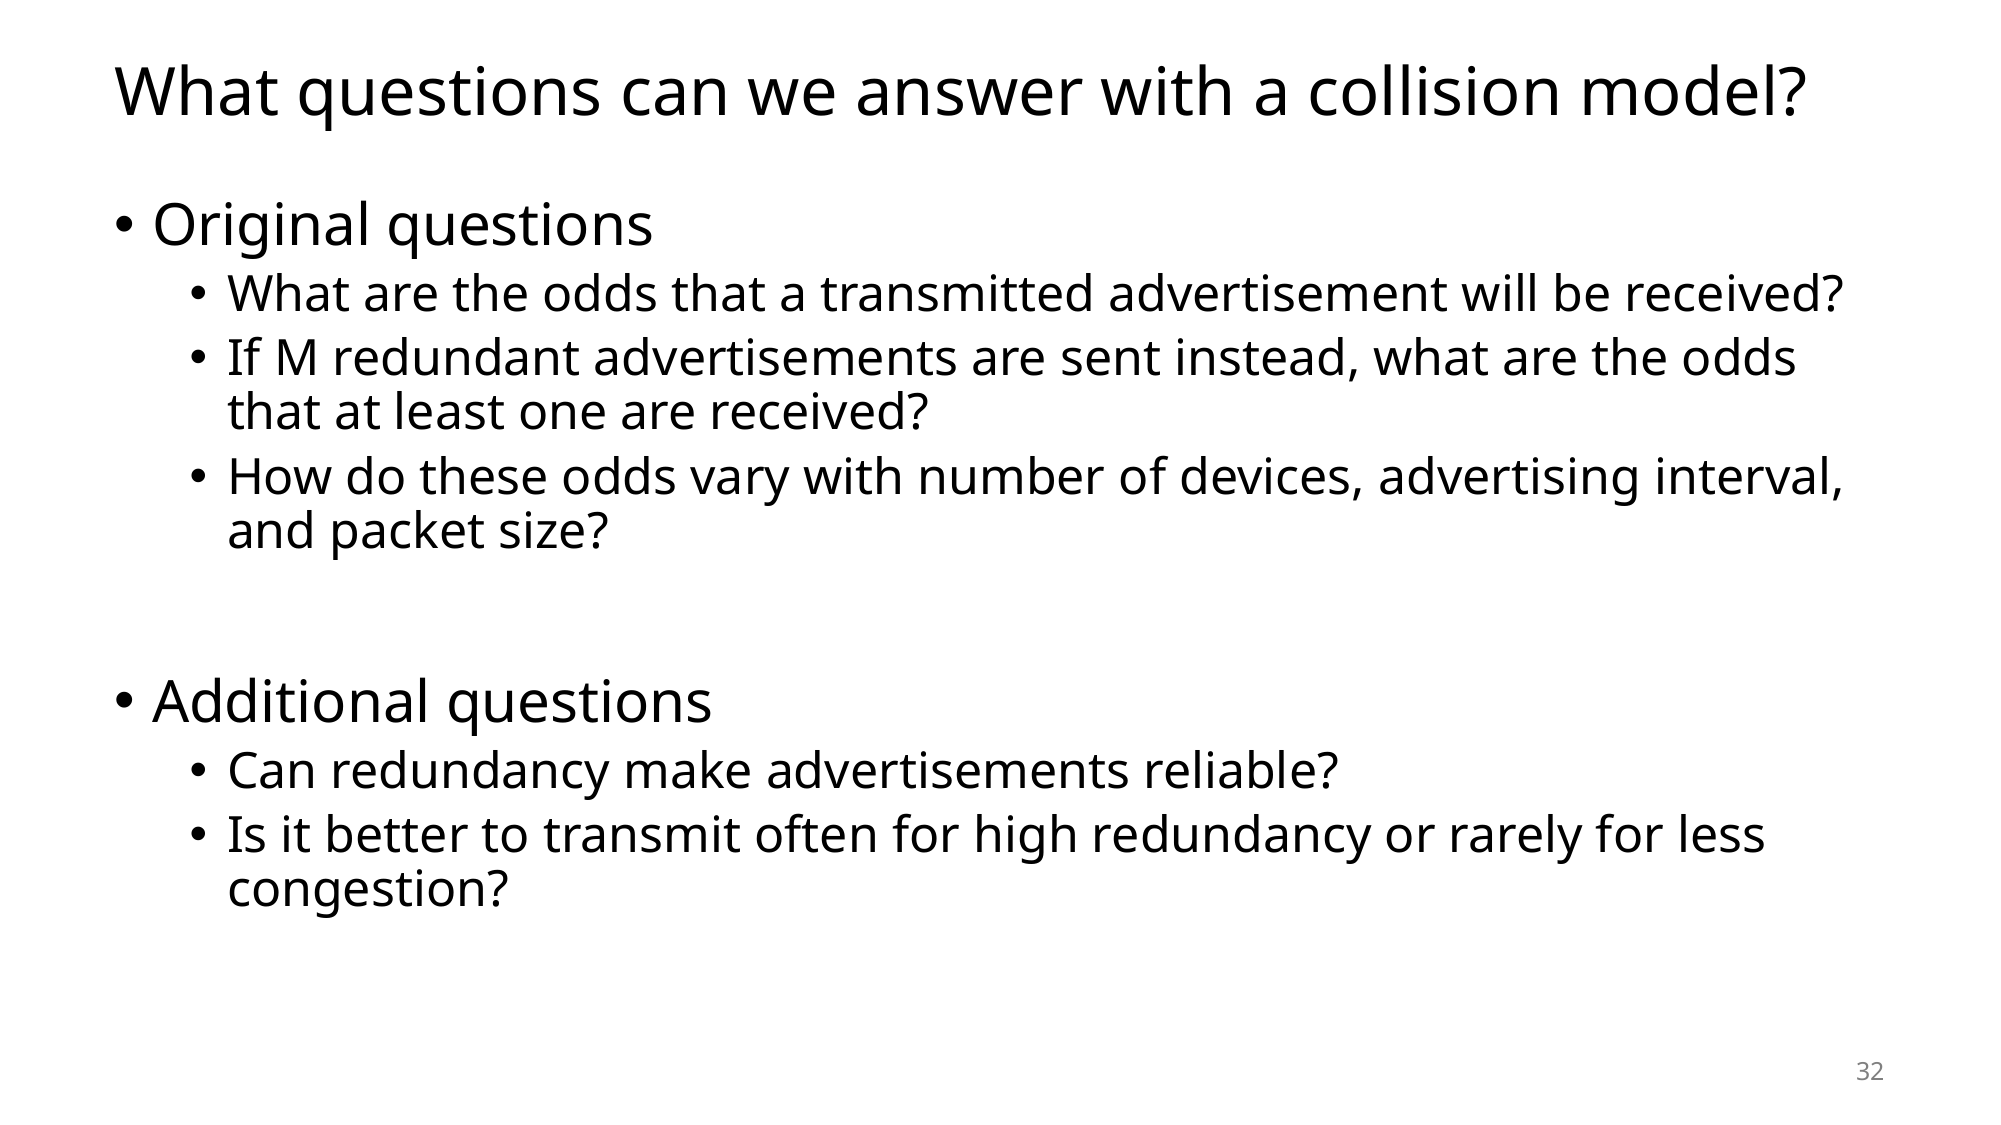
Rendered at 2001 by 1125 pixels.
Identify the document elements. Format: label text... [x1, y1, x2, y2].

title What questions can we answer with a collision model? [99, 37, 1900, 150]
list Original questions What are the odds that a transmitted advertisement will be received? If M redundant advertisements are sent instead, what are the odds that at least one are received? How do these odds vary with number of devices, advertising interval, and packet size? Additional questions Can redundancy make advertisements reliable? Is it better to transmit often for high redundancy or rarely for less congestion? [99, 187, 1900, 1013]
slide_number 32 [1749, 1042, 1900, 1103]
